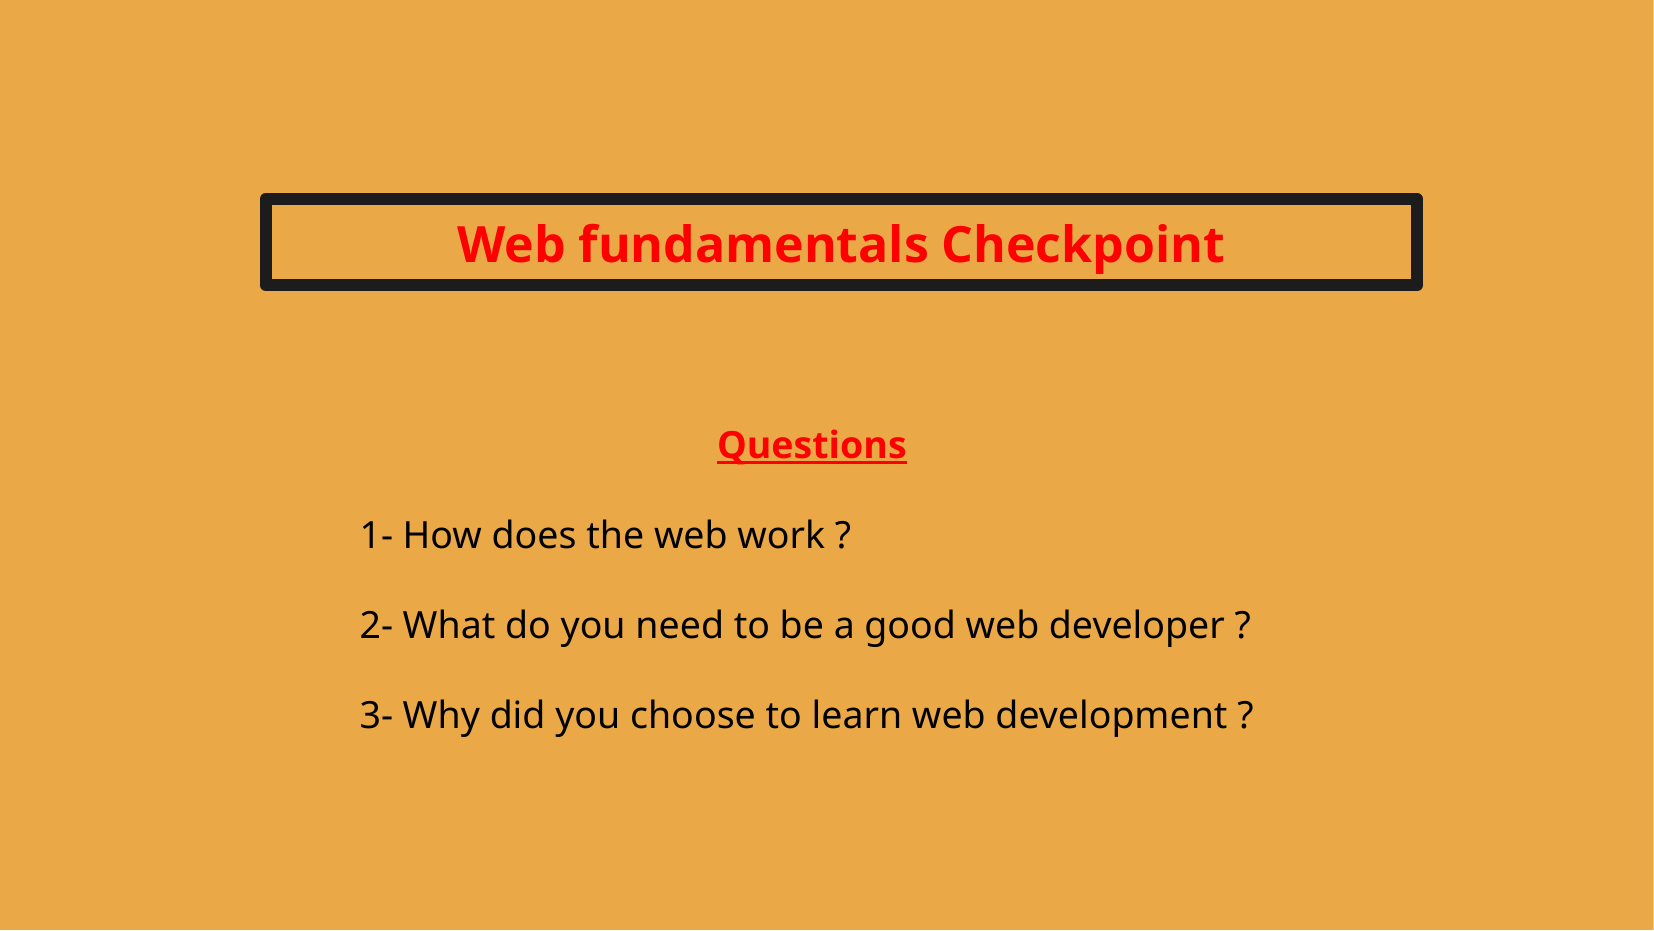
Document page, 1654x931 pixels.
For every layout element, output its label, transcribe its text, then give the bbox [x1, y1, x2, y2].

text_box Questions 1- How does the web work ? 2- What do you need to be a good web developer ? 3- Why did you choose to learn web development ? [236, 413, 1388, 744]
text_box Web fundamentals Checkpoint [265, 198, 1418, 286]
